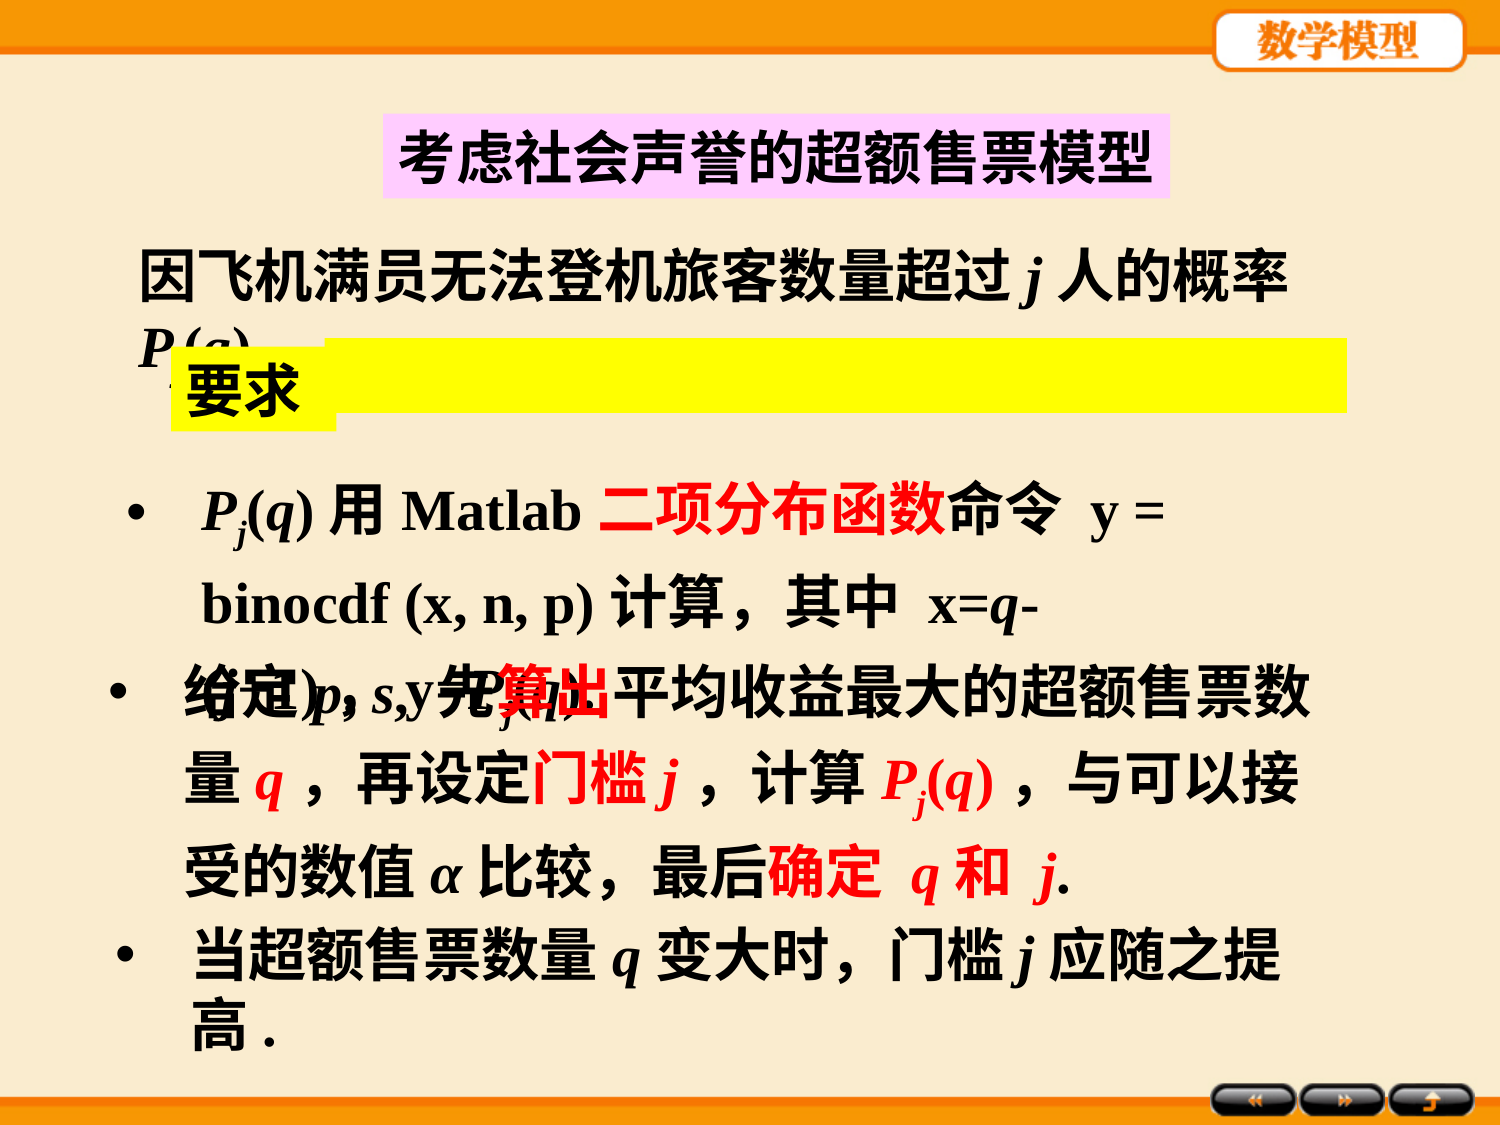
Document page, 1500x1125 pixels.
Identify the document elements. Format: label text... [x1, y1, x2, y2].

text_box 给定p, s, 先算出平均收益最大的超额售票数量q，再设定门槛j，计算Pj(q)，与可以接受的数值α比较，最后确定 q和 j. [93, 634, 1353, 913]
text_box 因飞机满员无法登机旅客数量超过j人的概率Pj(q) [123, 231, 1430, 397]
text_box 考虑社会声誉的超额售票模型 [383, 113, 1171, 199]
text_box 当超额售票数量q变大时，门槛j应随之提高. [100, 910, 1365, 1066]
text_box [170, 337, 1348, 433]
text_box Pj(q)用Matlab二项分布函数命令 y = binocdf (x, n, p)计算，其中 x=q-(j+1)，y=Pj(q). [112, 448, 1347, 634]
picture [0, 0, 1500, 1125]
